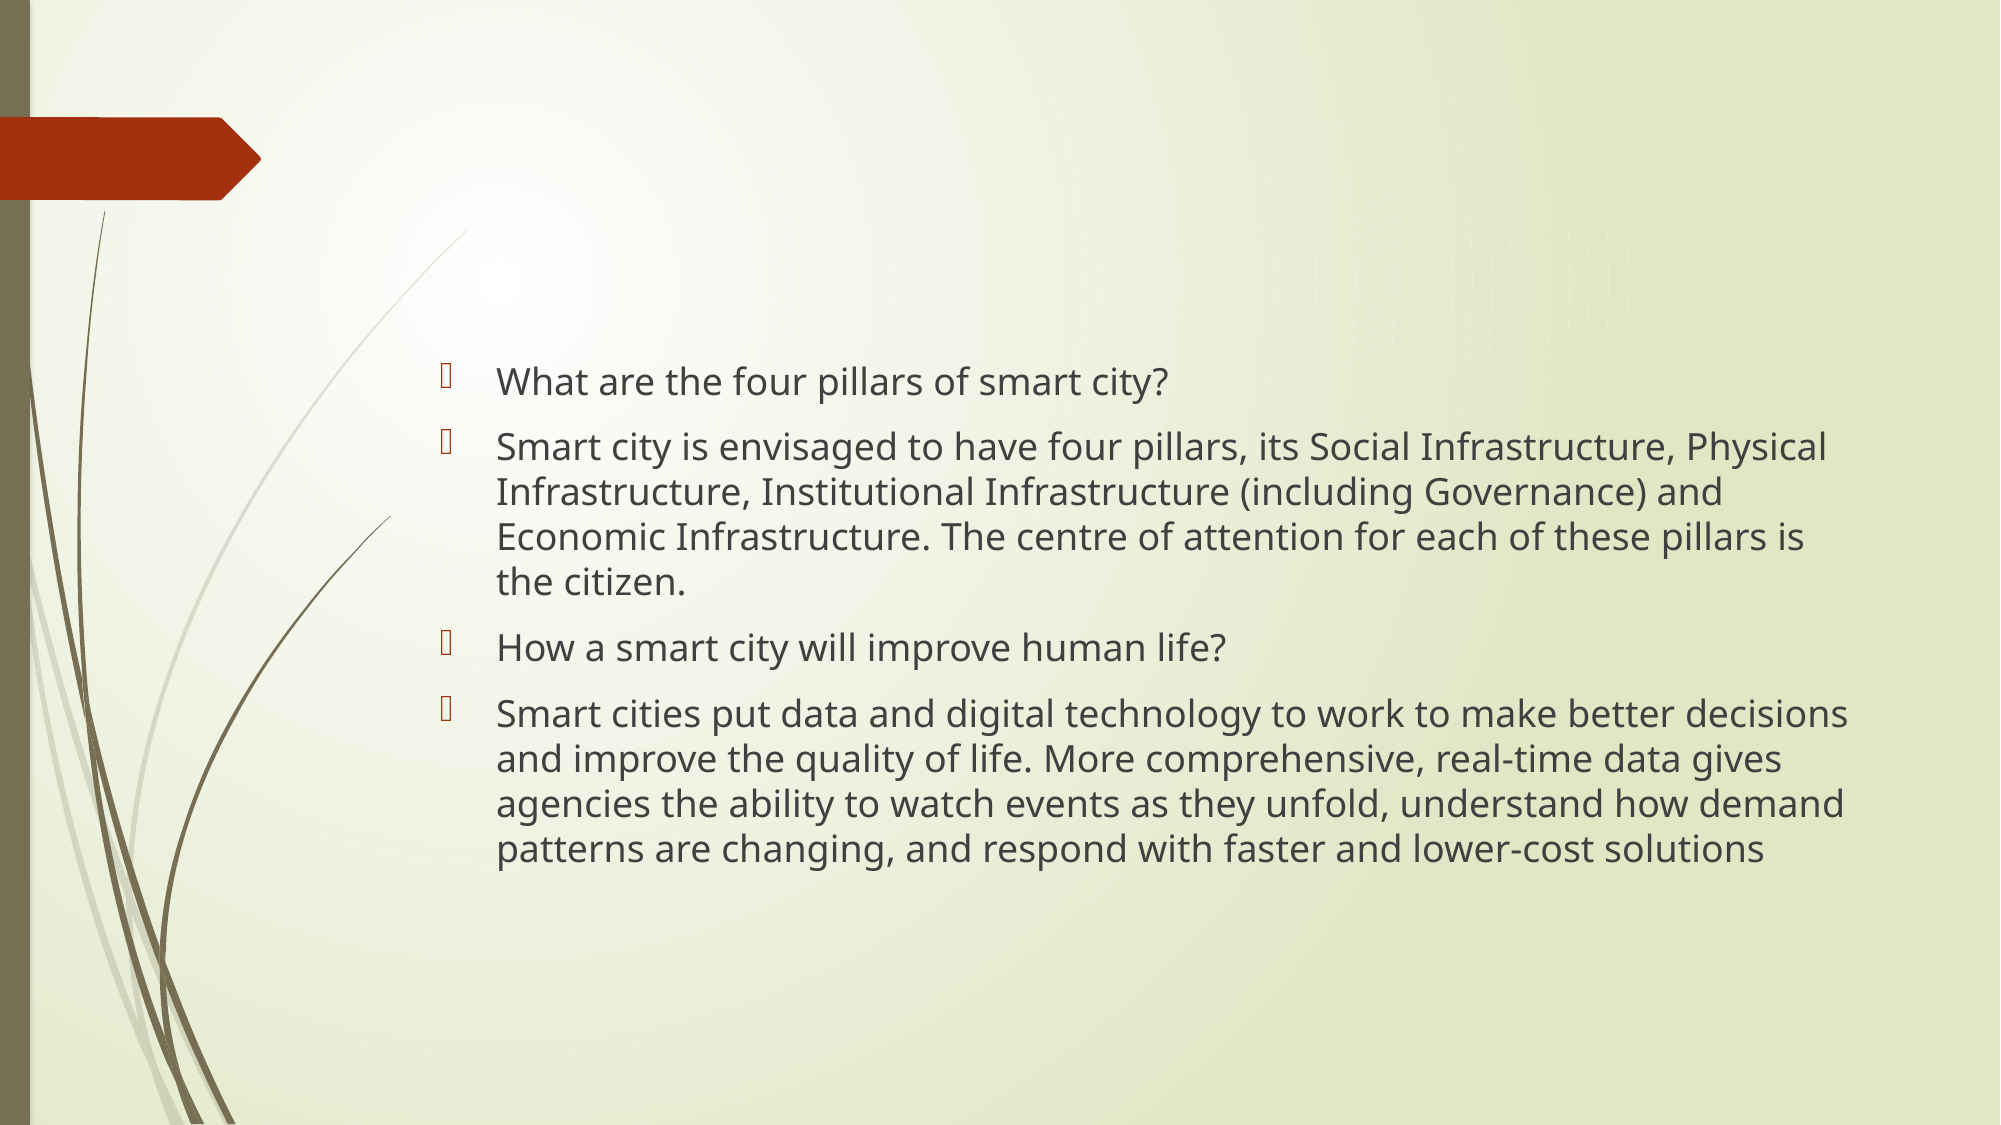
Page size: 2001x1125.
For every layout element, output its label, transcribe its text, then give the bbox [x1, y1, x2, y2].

list What are the four pillars of smart city? Smart city is envisaged to have four pillars, its Social Infrastructure, Physical Infrastructure, Institutional Infrastructure (including Governance) and Economic Infrastructure. The centre of attention for each of these pillars is the citizen. How a smart city will improve human life? Smart cities put data and digital technology to work to make better decisions and improve the quality of life. More comprehensive, real-time data gives agencies the ability to watch events as they unfold, understand how demand patterns are changing, and respond with faster and lower-cost solutions [424, 350, 1888, 970]
